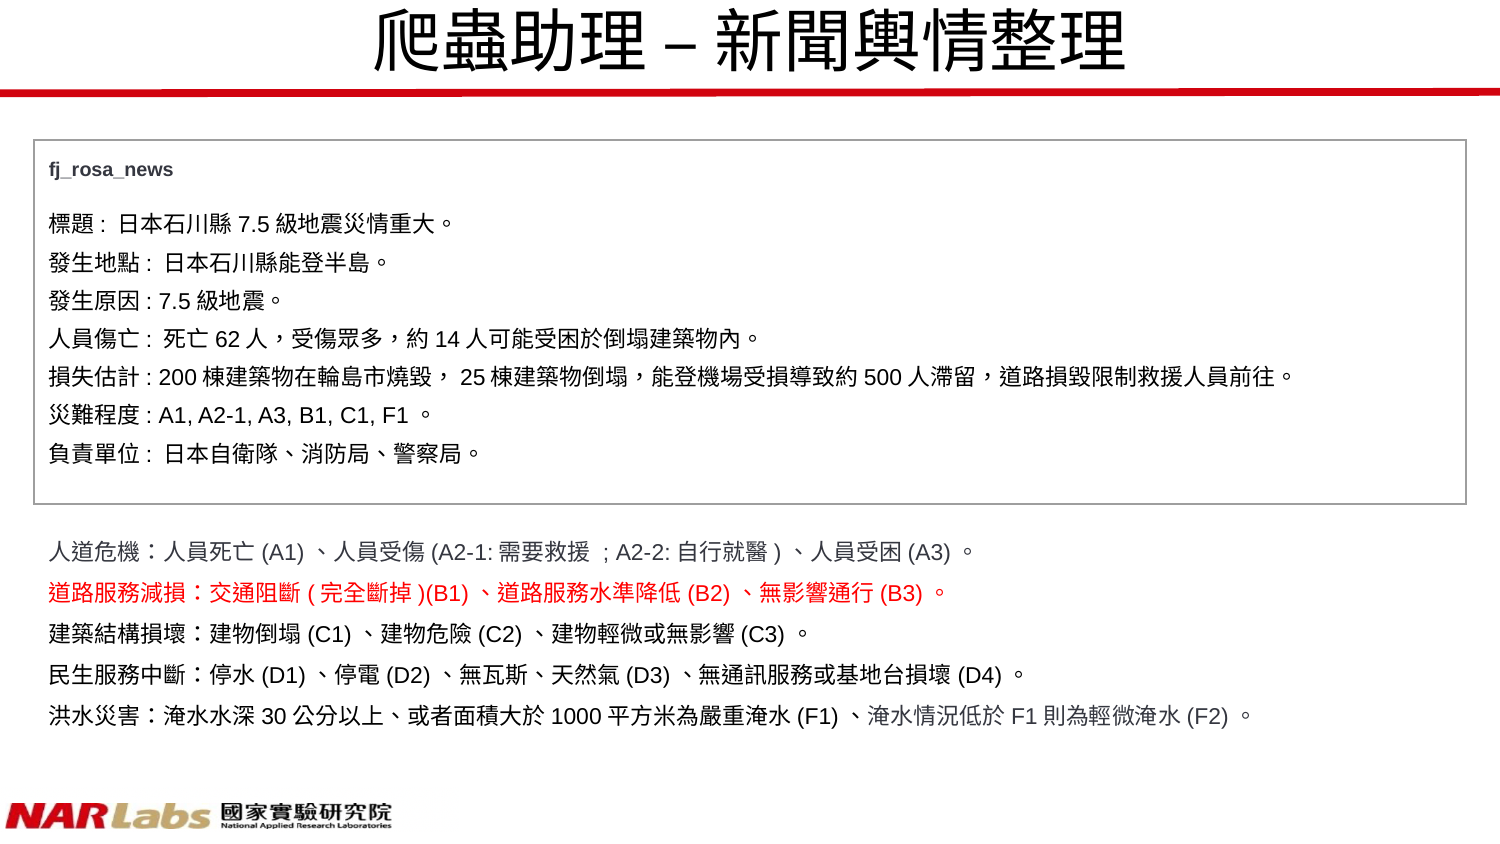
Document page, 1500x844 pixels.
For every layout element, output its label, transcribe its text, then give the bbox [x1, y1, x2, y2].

text_box 人道危機：人員死亡(A1)、人員受傷(A2-1:需要救援 ; A2-2:自行就醫)、人員受困(A3)。 道路服務減損：交通阻斷(完全斷掉)(B1)、道路服務水準降低(B2)、無影響通行(B3)。 建築結構損壞：建物倒塌(C1)、建物危險(C2)、建物輕微或無影響(C3)。 民生服務中斷：停水(D1)、停電(D2)、無瓦斯、天然氣(D3)、無通訊服務或基地台損壞(D4)。 洪水災害：淹水水深30公分以上、或者面積大於1000平方米為嚴重淹水(F1)、淹水情況低於F1則為輕微淹水(F2)。 [33, 508, 1301, 745]
text_box [0, 787, 459, 832]
table_header fj_rosa_news 標題: 日本石川縣7.5級地震災情重大。 發生地點: 日本石川縣能登半島。 發生原因: 7.5級地震。 人員傷亡: 死亡62人，受傷眾多，約14人可能受困於倒塌建築物內。 損失估計: 200棟建築物在輪島市燒毀，25棟建築物倒塌，能登機場受損導致約500人滯留，道路損毀限制救援人員前往。 災難程度: A1, A2-1, A3, B1, C1, F1。 負責單位: 日本自衛隊、消防局、警察局。 [35, 141, 1465, 503]
text_box 爬蟲助理 – 新聞輿情整理 [250, 6, 1250, 81]
